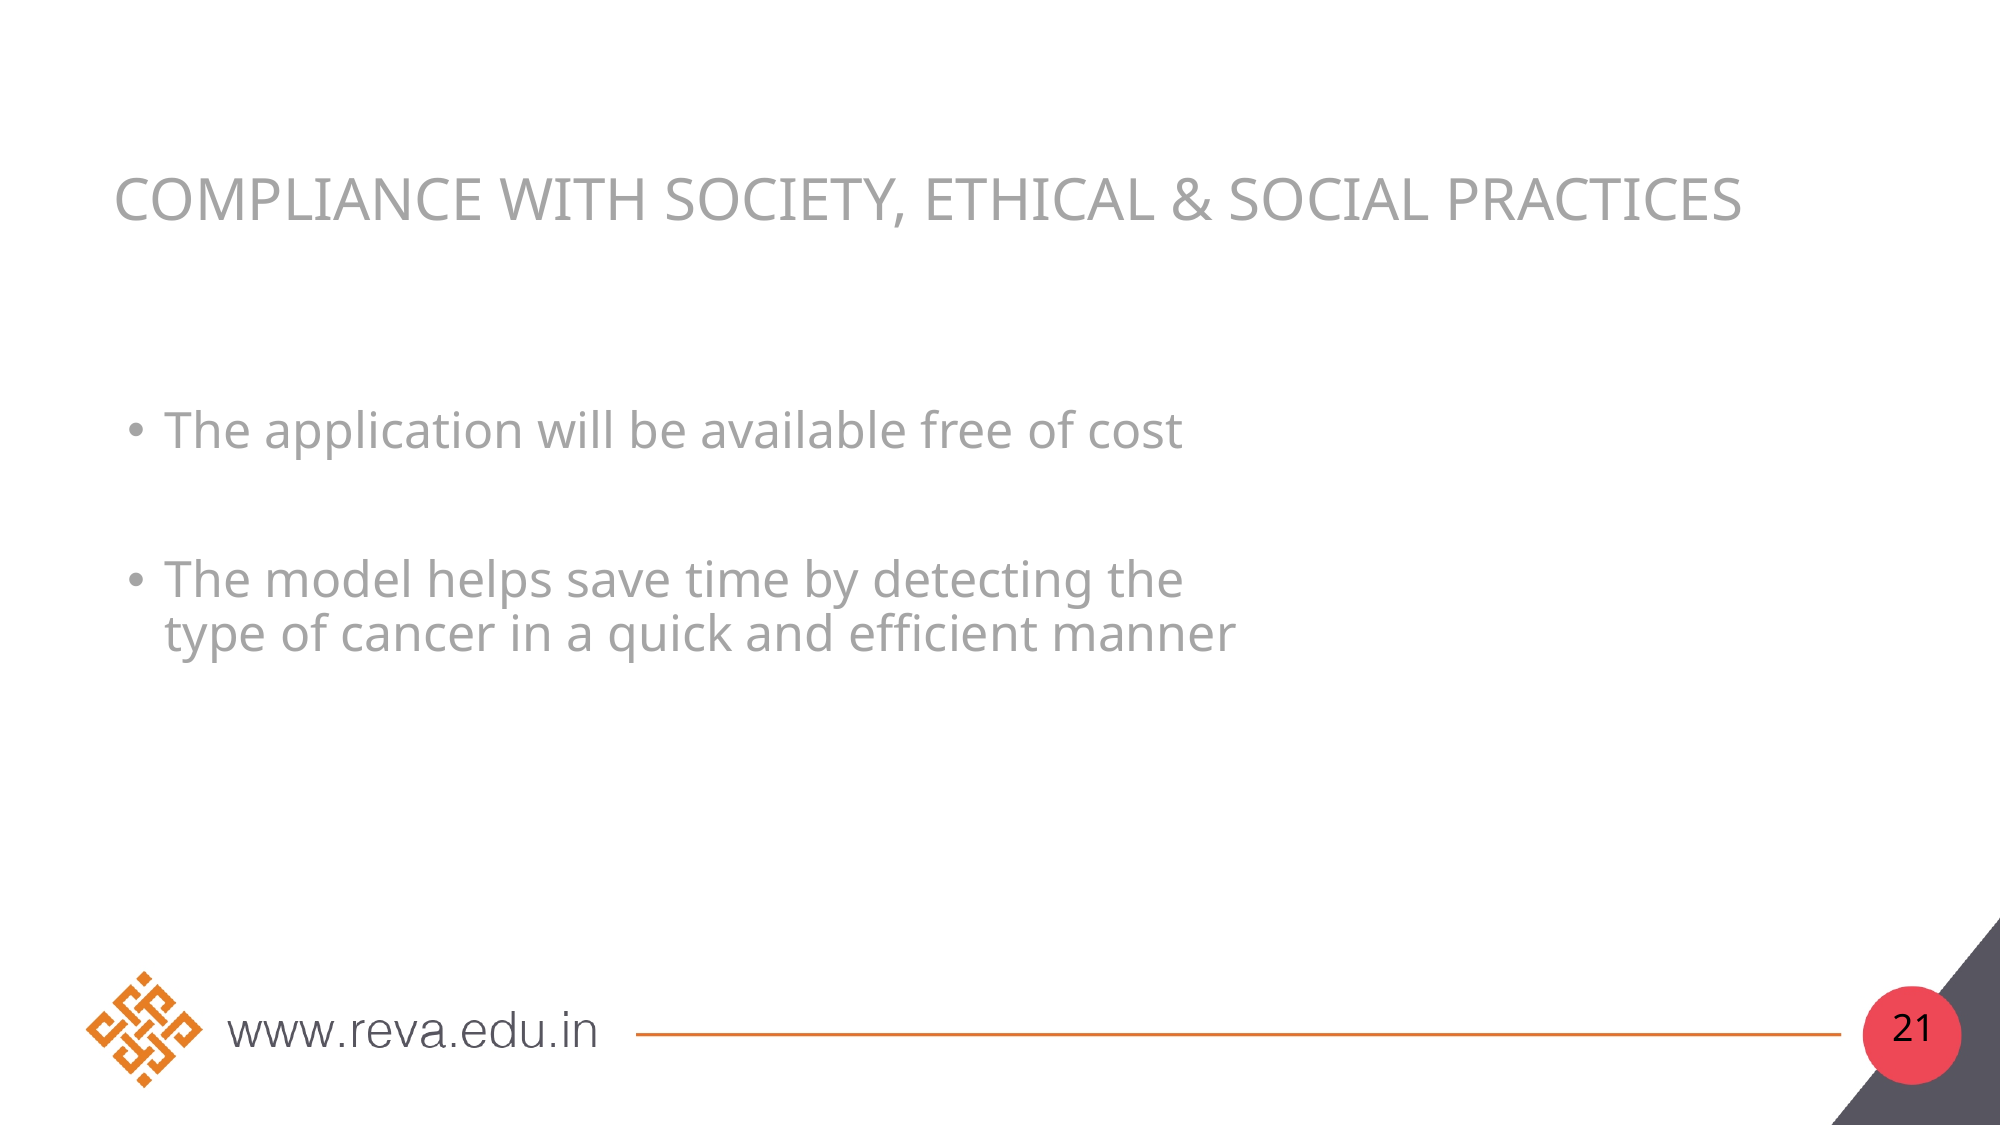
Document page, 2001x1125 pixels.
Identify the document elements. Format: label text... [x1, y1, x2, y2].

title COMPLIANCE WITH SOCIETY, ETHICAL & SOCIAL PRACTICES [99, 162, 1864, 235]
slide_number 21 [1864, 999, 1963, 1060]
list The application will be available free of cost The model helps save time by detecting the type of cancer in a quick and efficient manner [112, 397, 1275, 728]
picture [0, 0, 2000, 1125]
